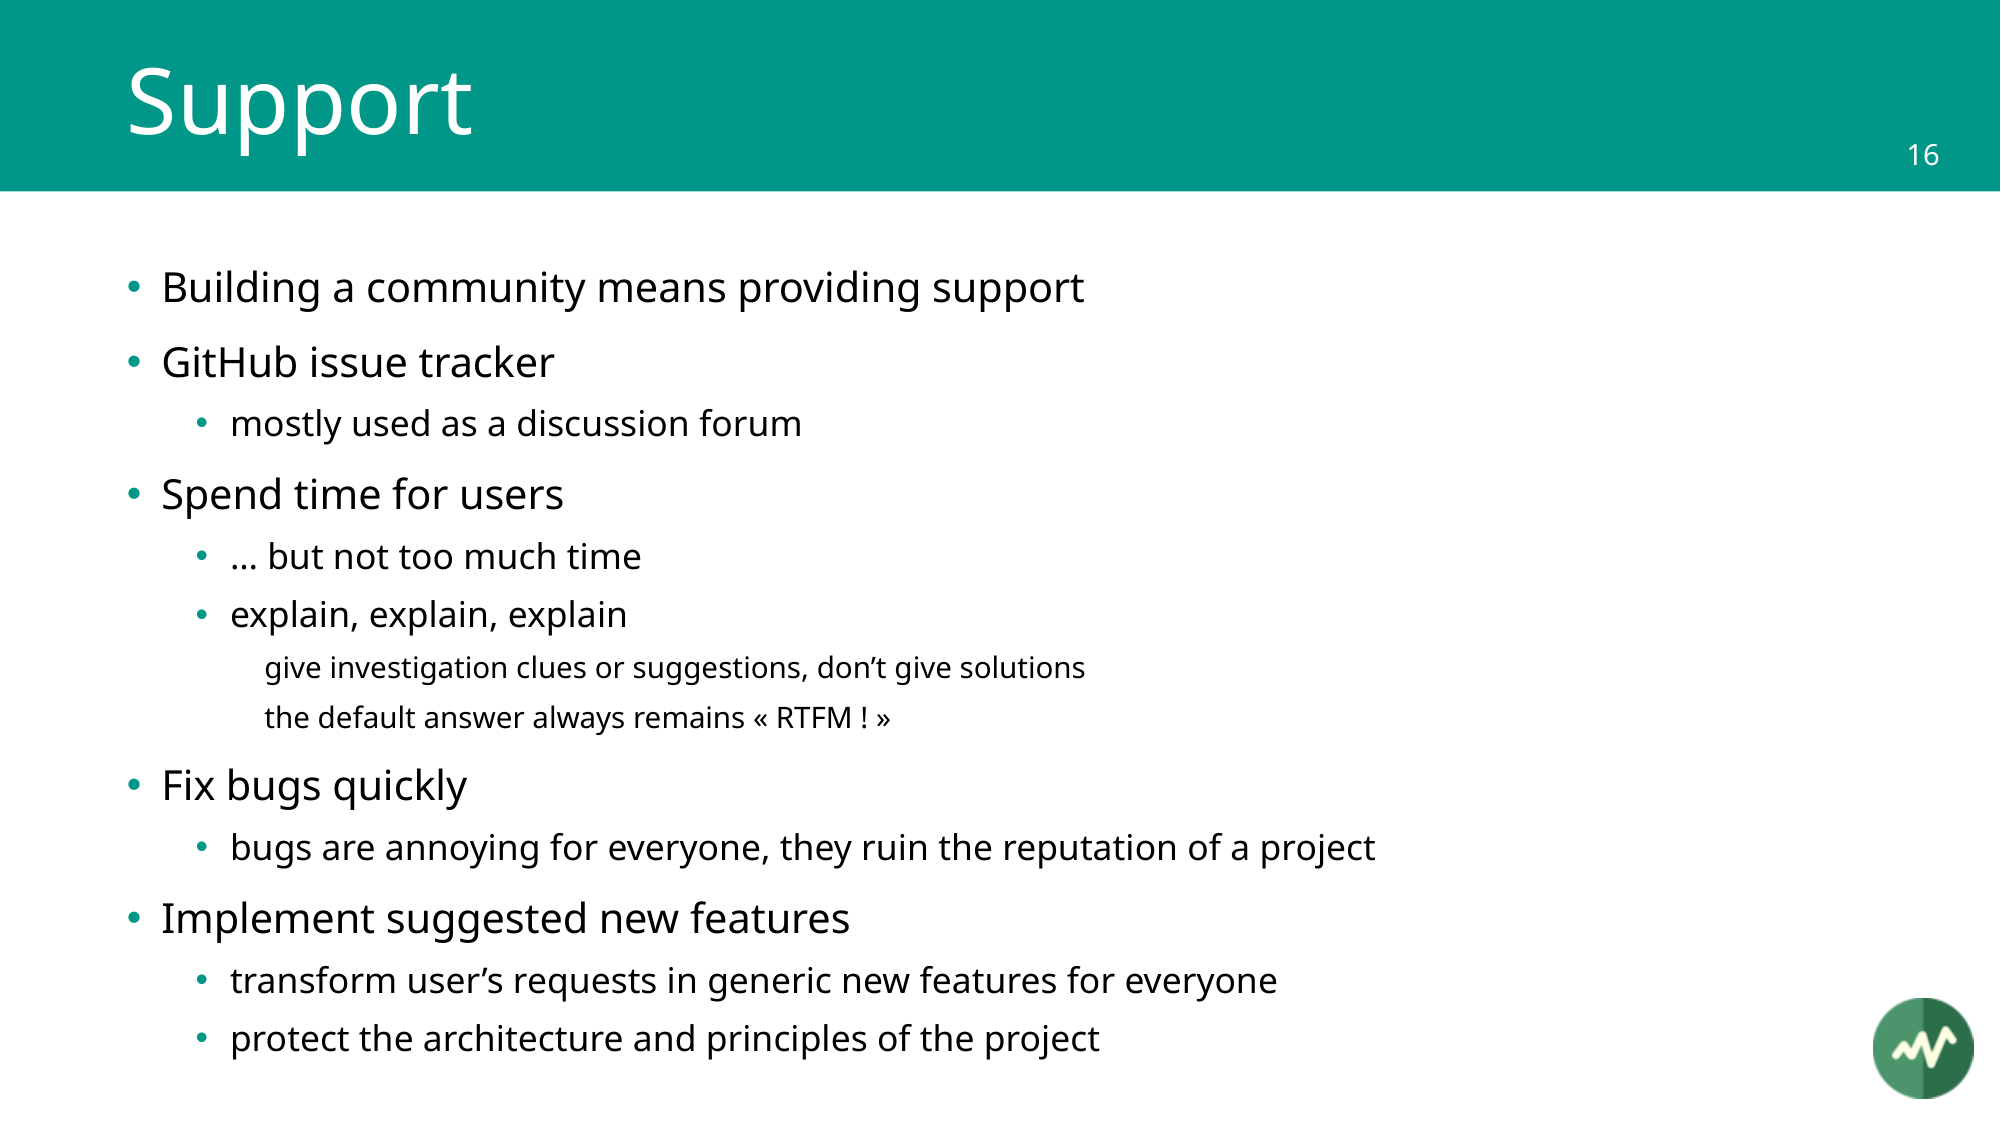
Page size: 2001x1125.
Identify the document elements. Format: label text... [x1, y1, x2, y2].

list Building a community means providing support GitHub issue tracker mostly used as a discussion forum Spend time for users … but not too much time explain, explain, explain give investigation clues or suggestions, don’t give solutions the default answer always remains « RTFM ! » Fix bugs quickly bugs are annoying for everyone, they ruin the reputation of a project Implement suggested new features transform user’s requests in generic new features for everyone protect the architecture and principles of the project [111, 244, 1812, 1071]
title Support [111, 39, 1812, 171]
picture [1873, 998, 1974, 1099]
